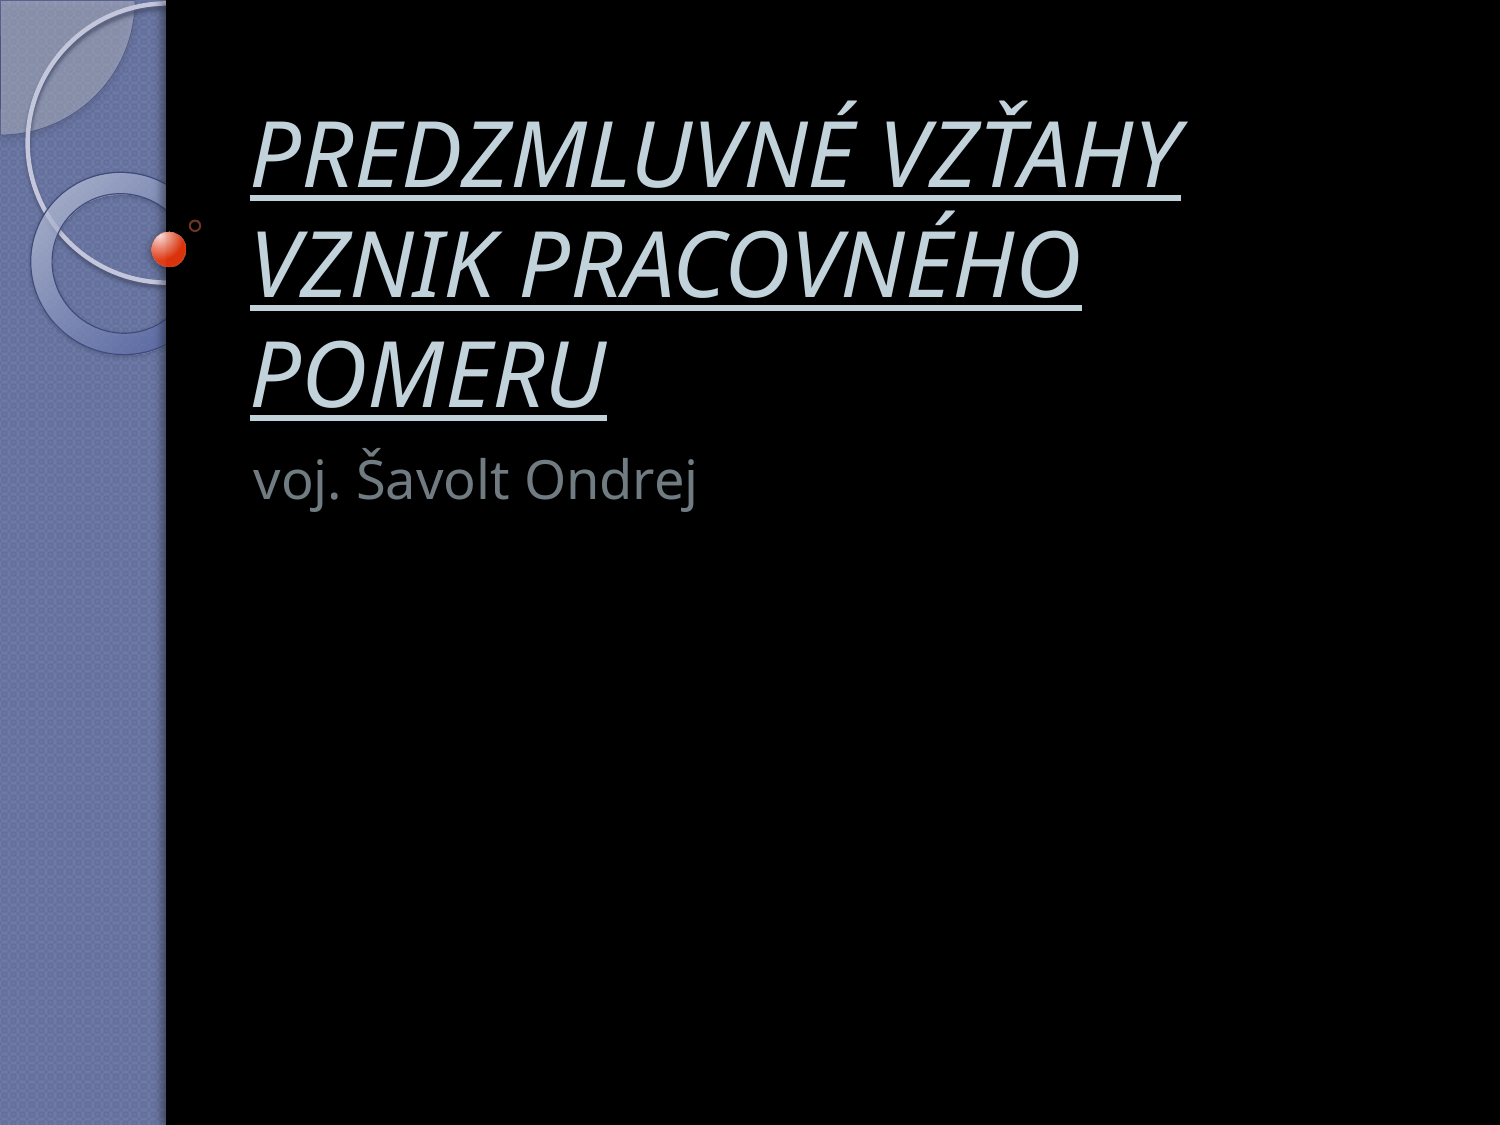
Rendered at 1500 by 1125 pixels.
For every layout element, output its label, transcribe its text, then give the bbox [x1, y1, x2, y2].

title PREDZMLUVNÉ VZŤAHY VZNIK PRACOVNÉHO POMERU [234, 59, 1450, 434]
subtitle voj. Šavolt Ondrej [234, 445, 1450, 733]
